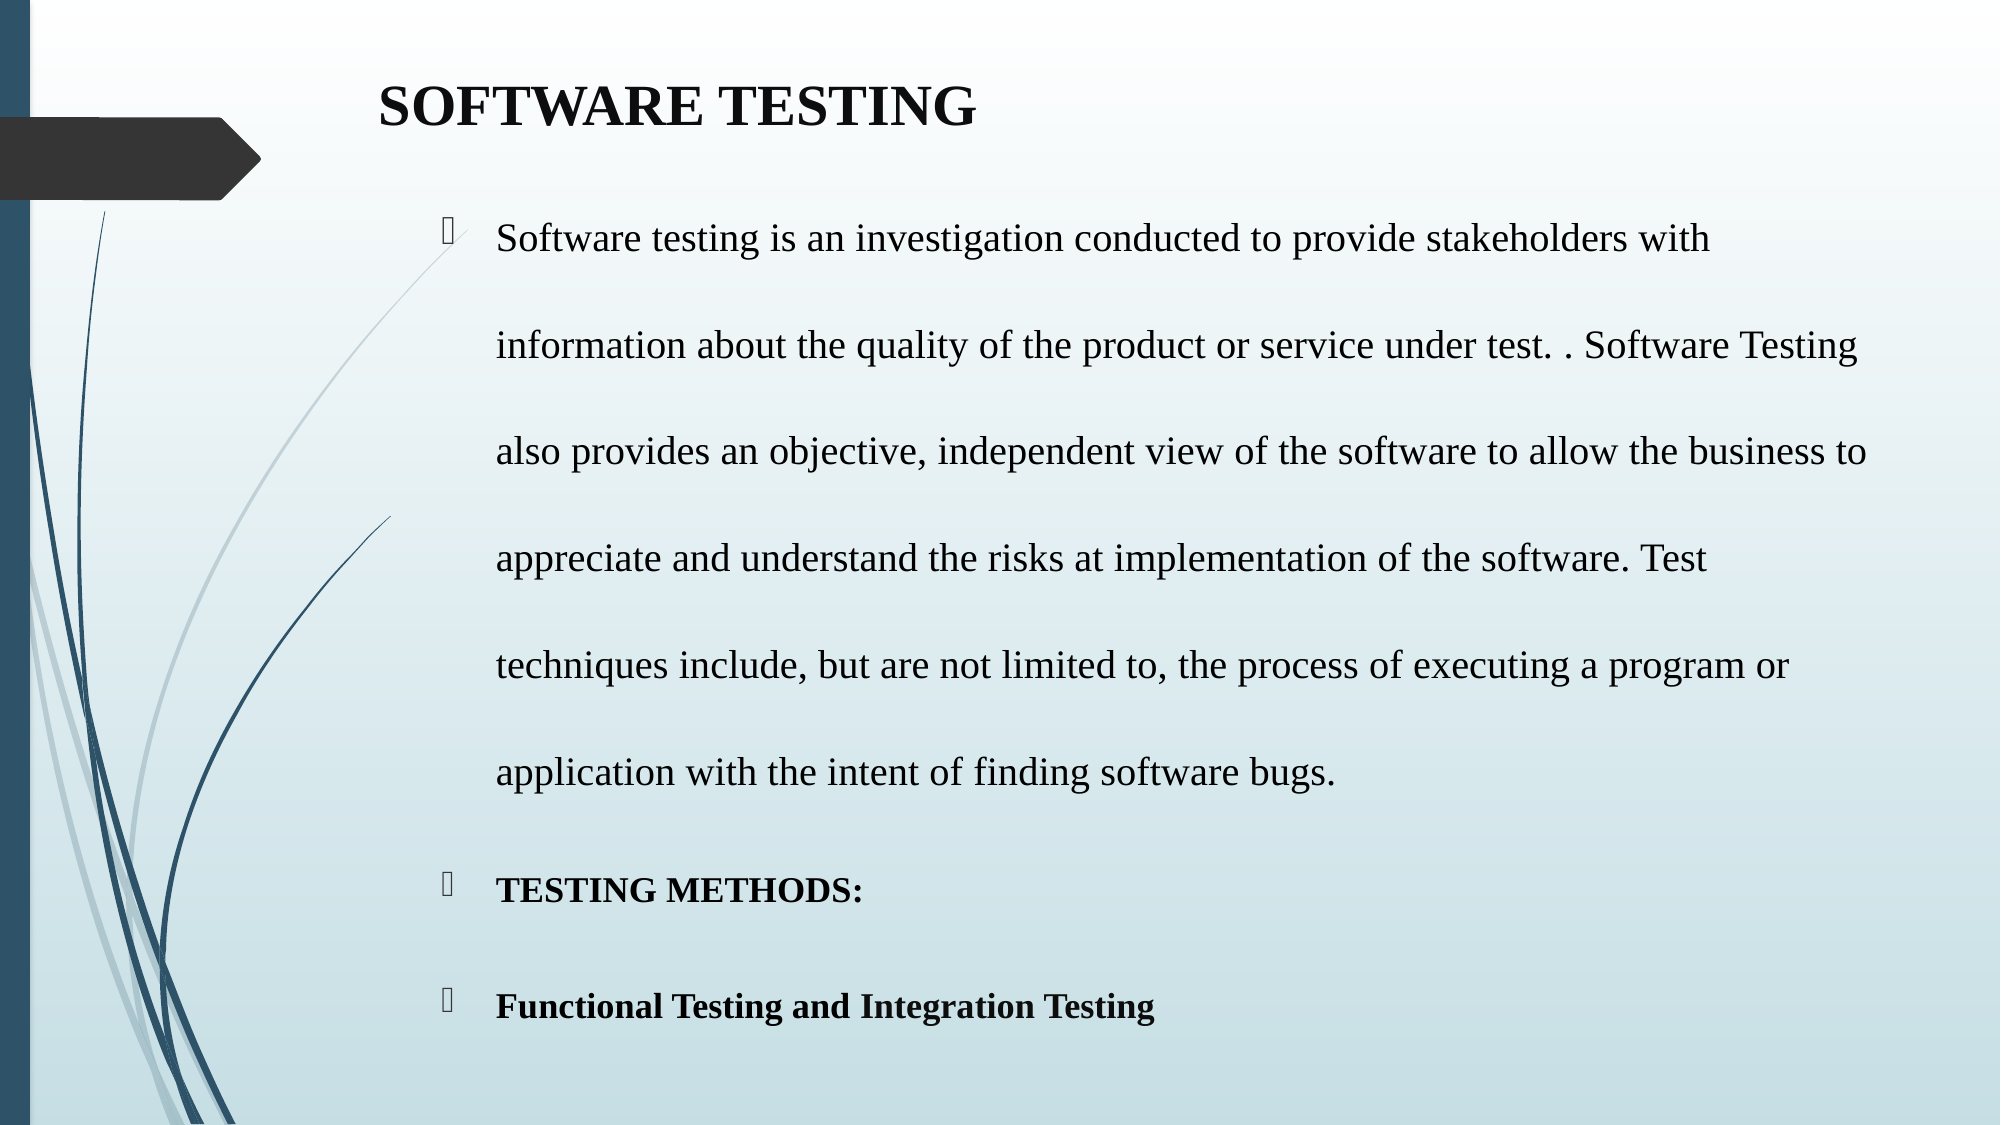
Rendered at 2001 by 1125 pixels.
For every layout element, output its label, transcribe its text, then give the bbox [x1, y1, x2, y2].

list Software testing is an investigation conducted to provide stakeholders with information about the quality of the product or service under test. . Software Testing also provides an objective, independent view of the software to allow the business to appreciate and understand the risks at implementation of the software. Test techniques include, but are not limited to, the process of executing a program or application with the intent of finding software bugs. TESTING METHODS: Functional Testing and Integration Testing [426, 145, 1896, 1038]
title SOFTWARE TESTING [363, 59, 1834, 218]
